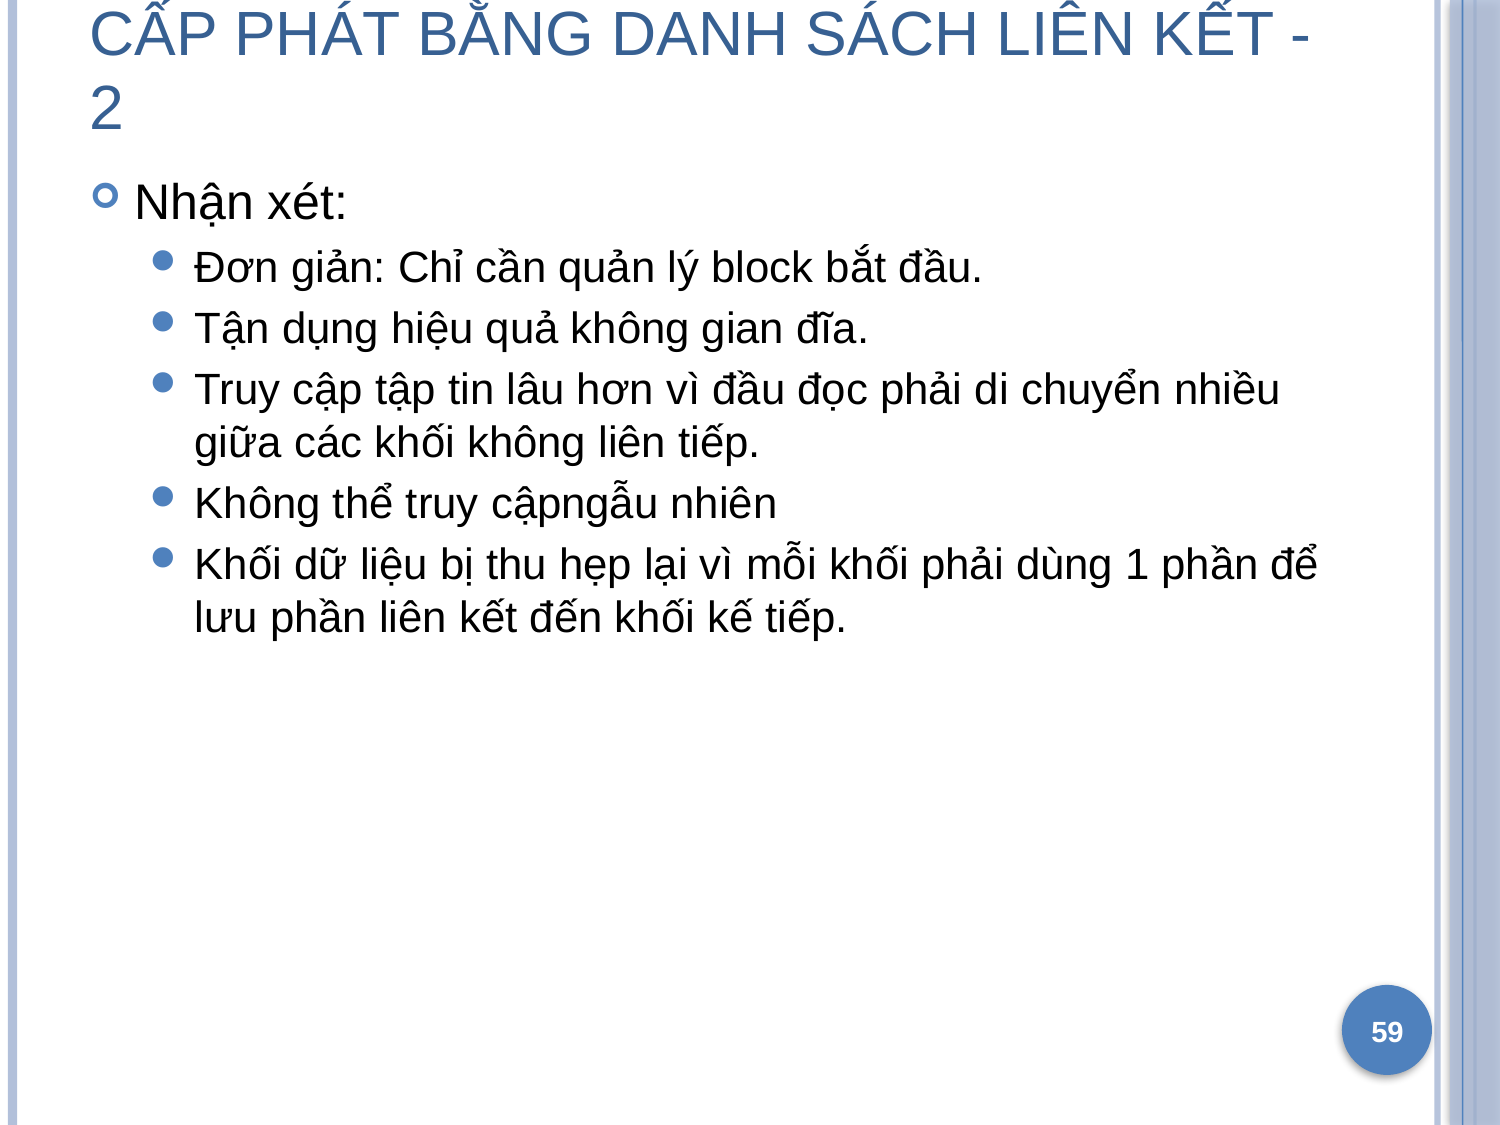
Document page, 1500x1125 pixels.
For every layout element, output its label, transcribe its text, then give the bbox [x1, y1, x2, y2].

list Nhận xét: Đơn giản: Chỉ cần quản lý block bắt đầu. Tận dụng hiệu quả không gian đĩa. Truy cập tập tin lâu hơn vì đầu đọc phải di chuyển nhiều giữa các khối không liên tiếp. Không thể truy cậpngẫu nhiên Khối dữ liệu bị thu hẹp lại vì mỗi khối phải dùng 1 phần để lưu phần liên kết đến khối kế tiếp. [75, 162, 1338, 1062]
title Cấp phát bằng danh sách liên kết - 2 [75, 45, 1338, 150]
slide_number 59 [1337, 988, 1438, 1074]
